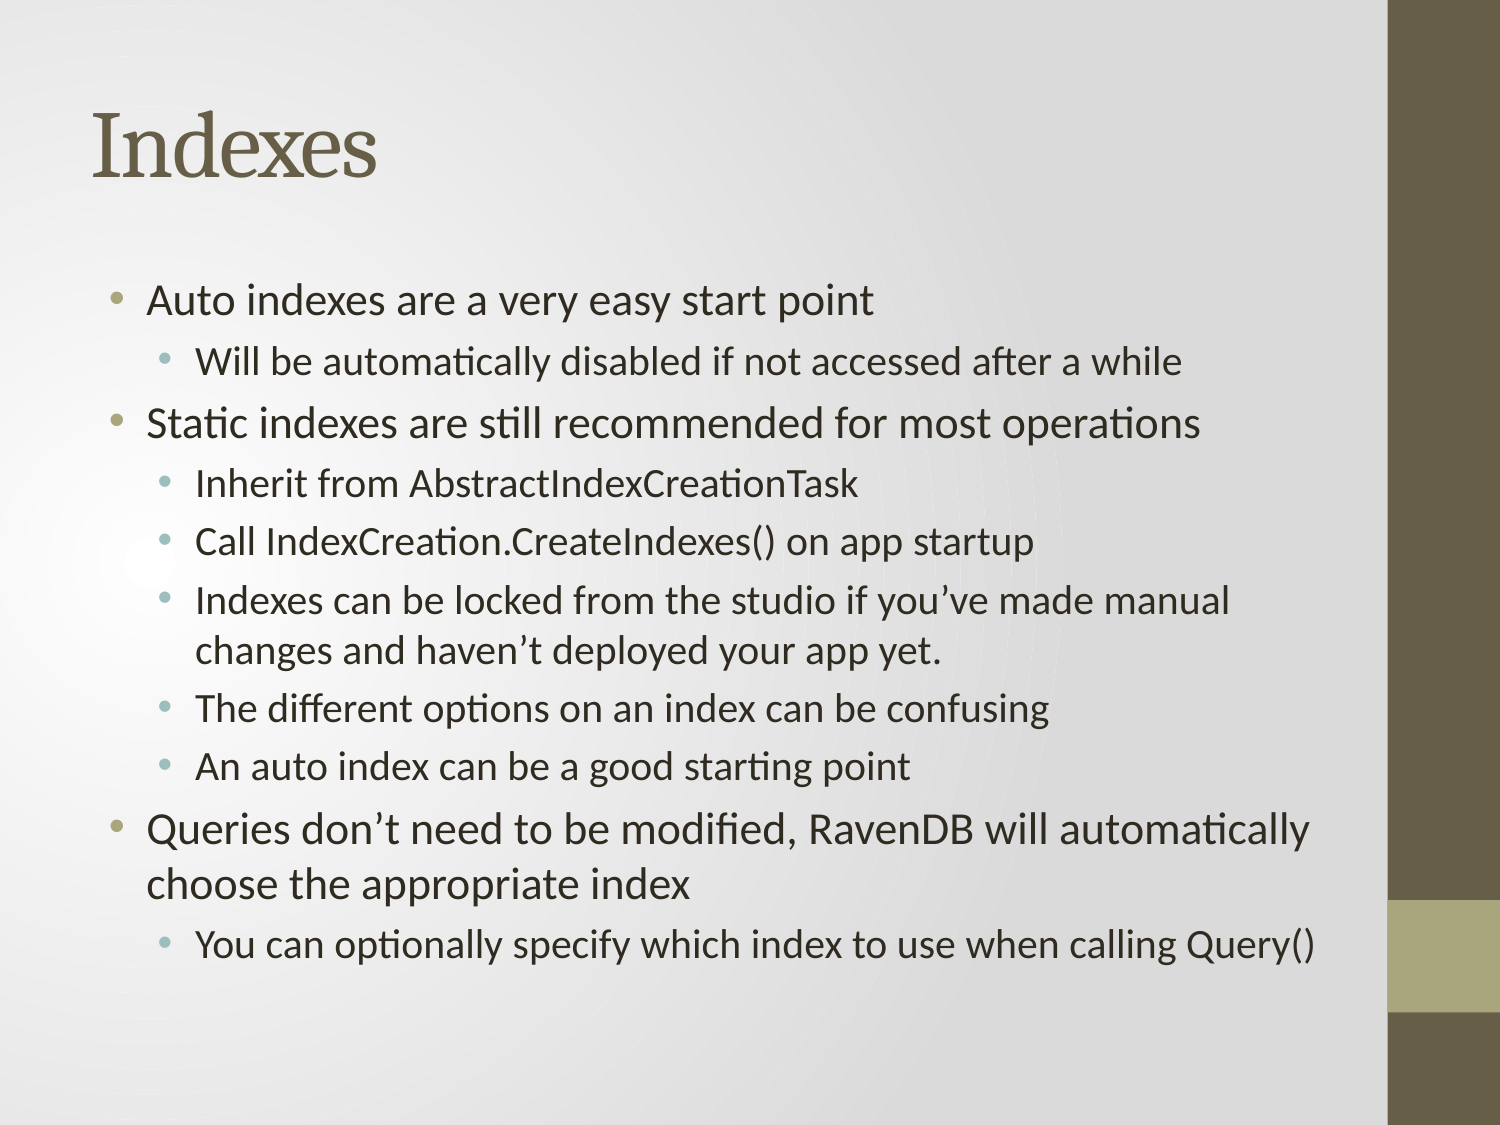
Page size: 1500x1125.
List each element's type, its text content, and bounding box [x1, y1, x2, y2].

list Auto indexes are a very easy start point Will be automatically disabled if not accessed after a while Static indexes are still recommended for most operations Inherit from AbstractIndexCreationTask Call IndexCreation.CreateIndexes() on app startup Indexes can be locked from the studio if you’ve made manual changes and haven’t deployed your app yet. The different options on an index can be confusing An auto index can be a good starting point Queries don’t need to be modified, RavenDB will automatically choose the appropriate index You can optionally specify which index to use when calling Query() [75, 262, 1338, 1050]
title Indexes [75, 45, 1325, 233]
